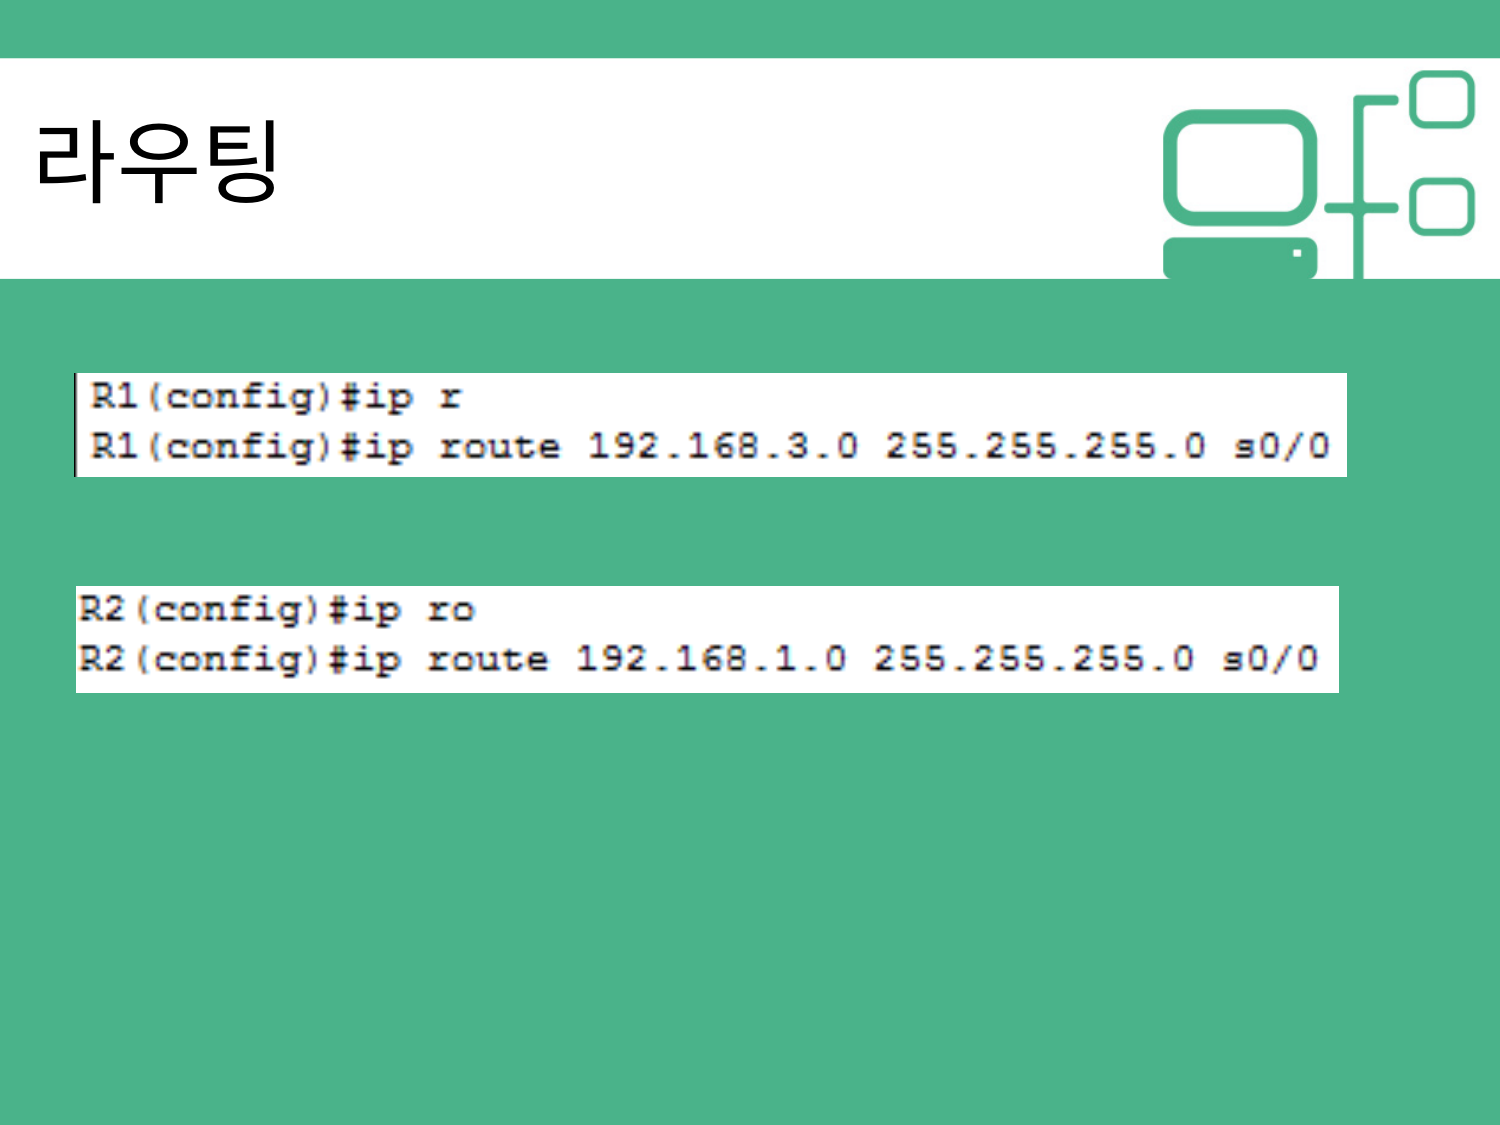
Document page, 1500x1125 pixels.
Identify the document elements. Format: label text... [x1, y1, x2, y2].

title 라우팅 [17, 66, 1368, 254]
picture [0, 373, 1500, 1125]
picture [0, 0, 1500, 278]
